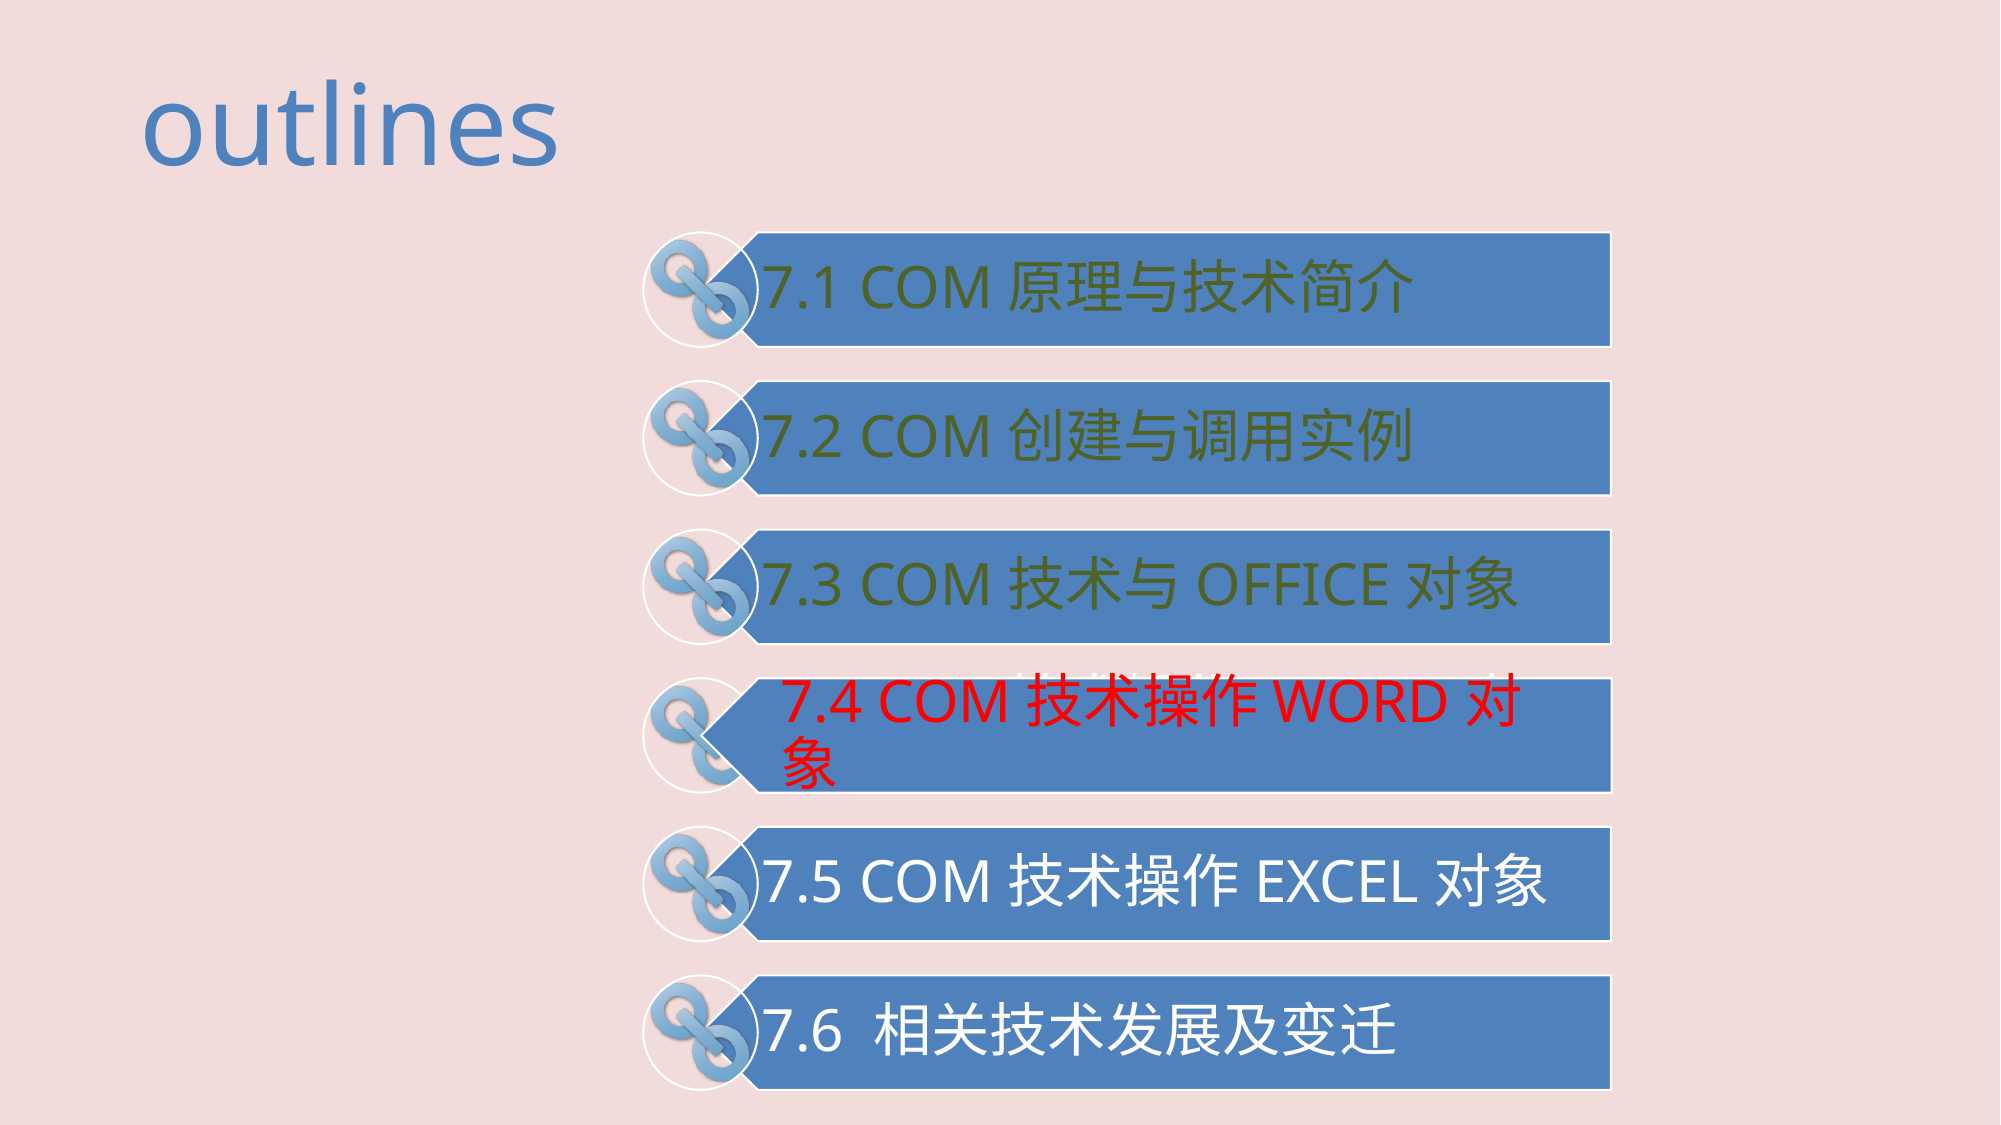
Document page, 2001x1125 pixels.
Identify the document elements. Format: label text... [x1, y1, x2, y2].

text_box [701, 678, 1612, 793]
title outlines [0, 28, 577, 198]
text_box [442, 232, 1812, 1091]
